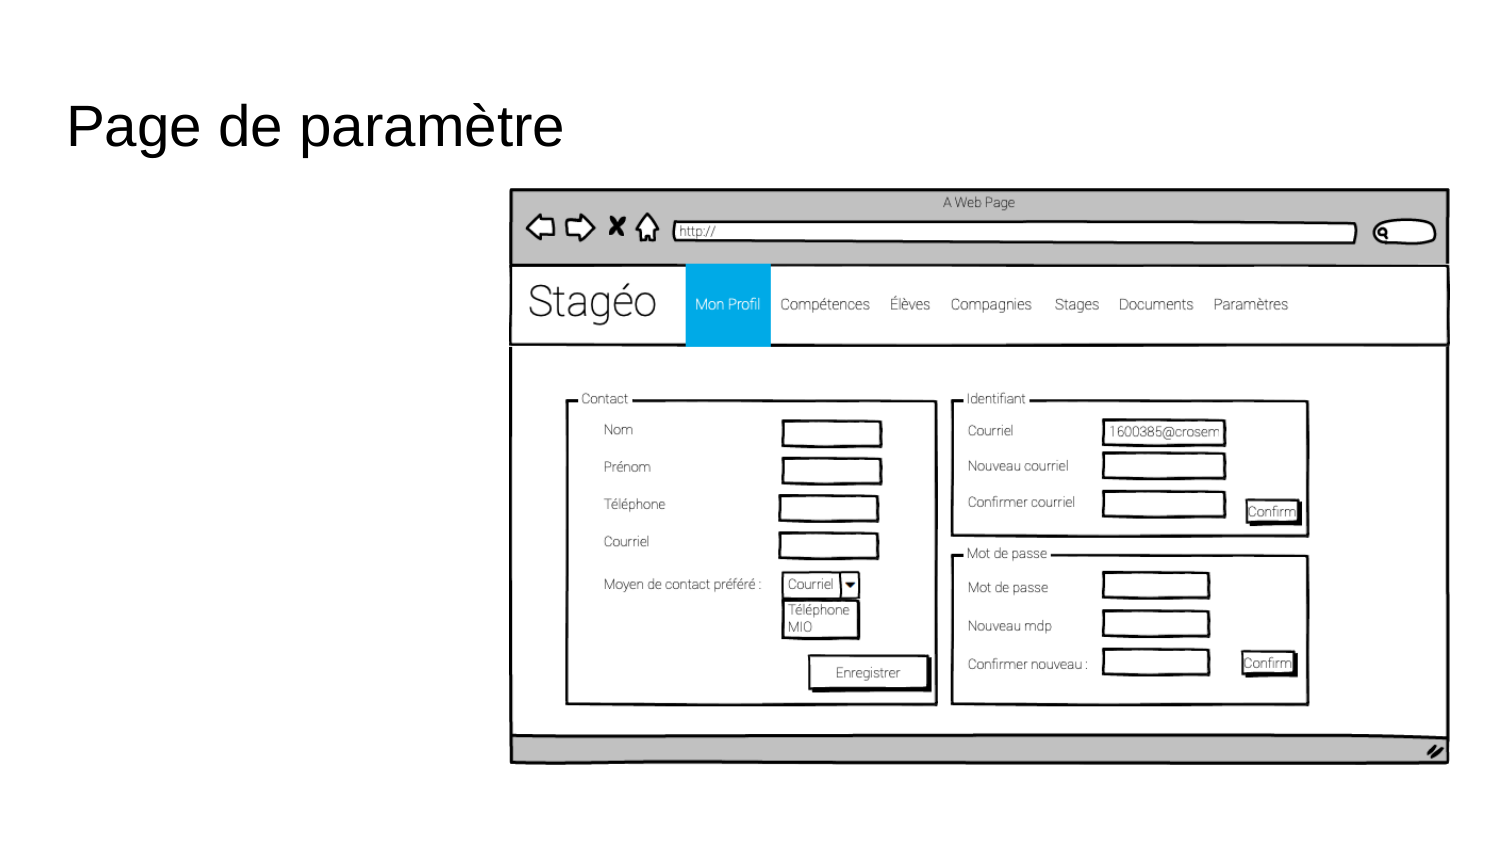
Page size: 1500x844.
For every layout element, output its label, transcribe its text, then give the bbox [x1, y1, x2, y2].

picture [509, 188, 1451, 765]
title Page de paramètre [51, 72, 1042, 167]
